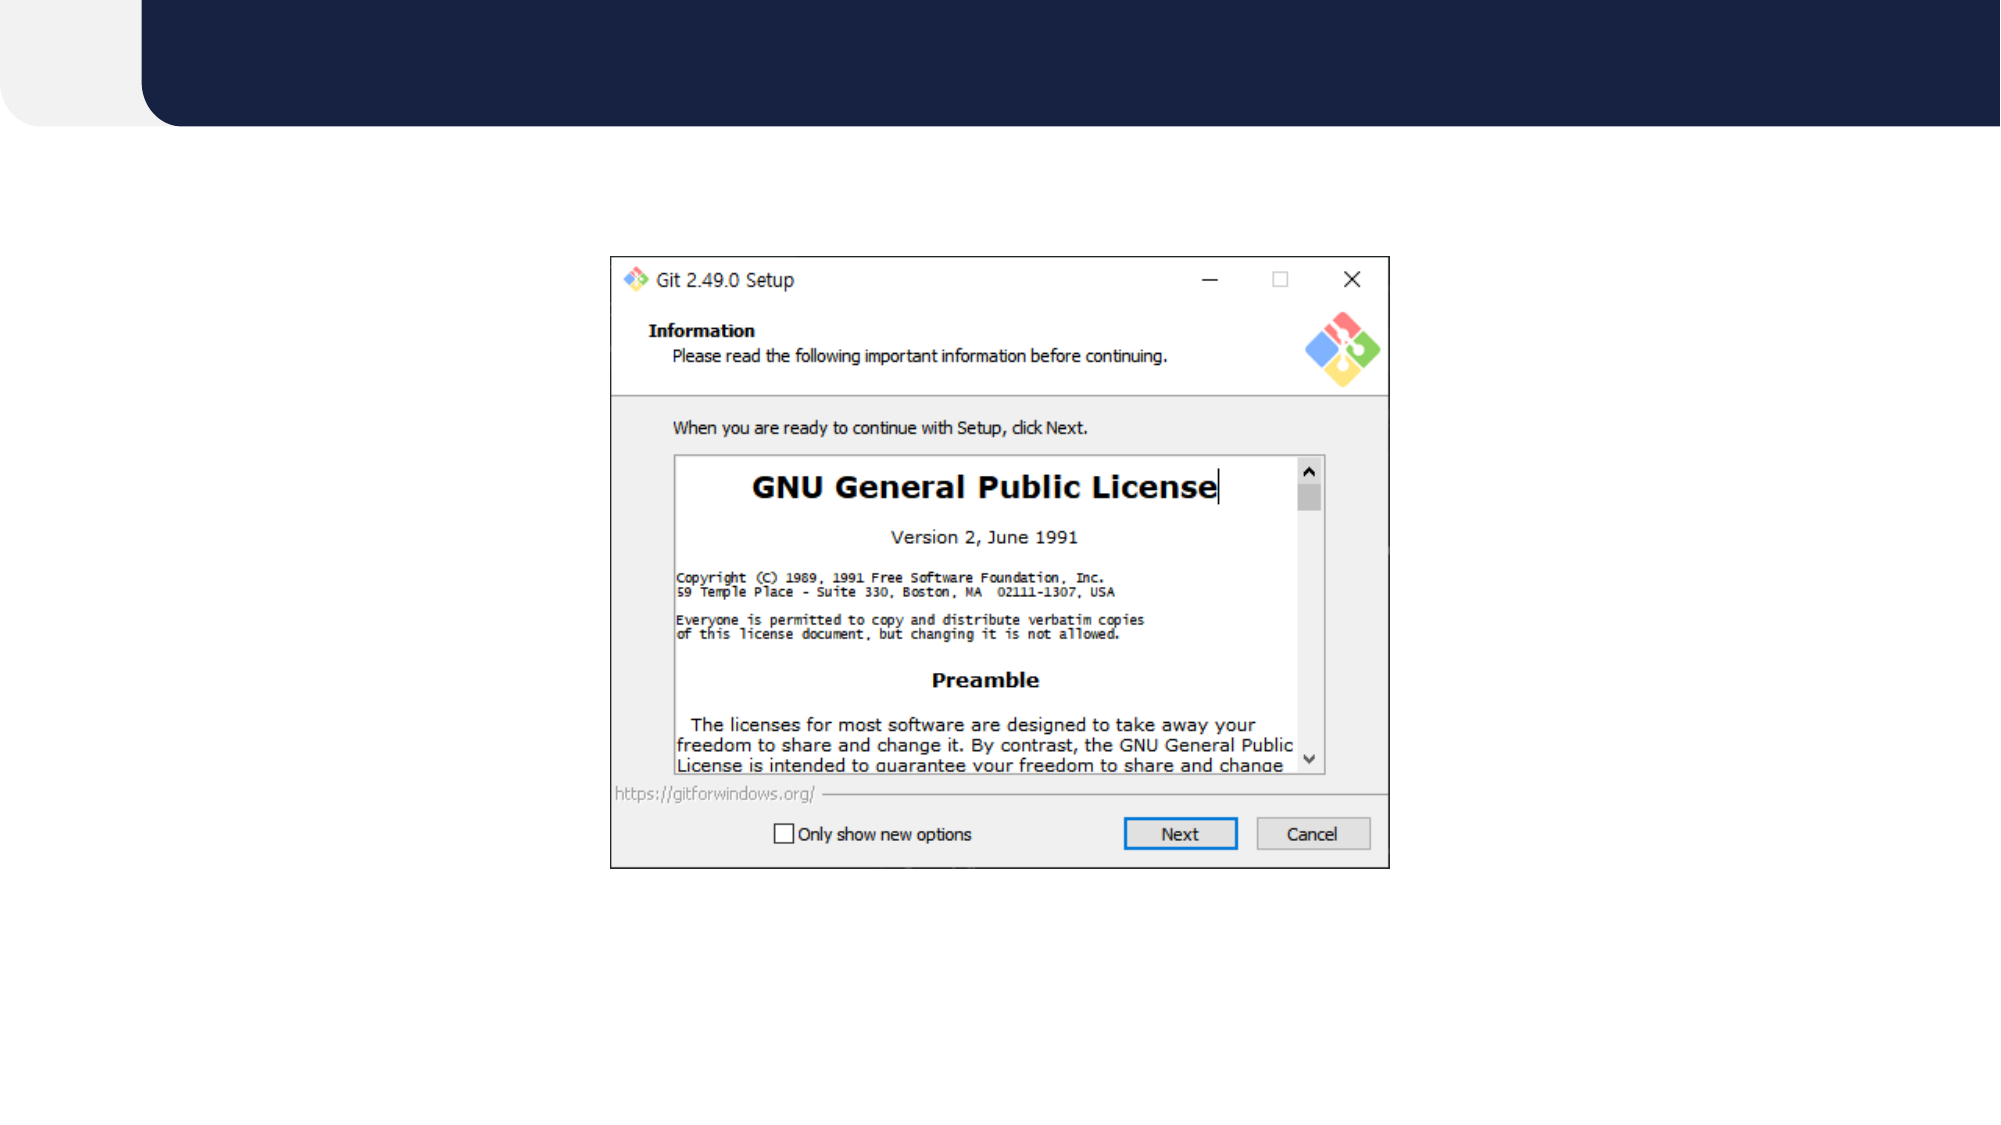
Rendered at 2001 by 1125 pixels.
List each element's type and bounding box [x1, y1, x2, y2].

picture [609, 255, 1391, 870]
